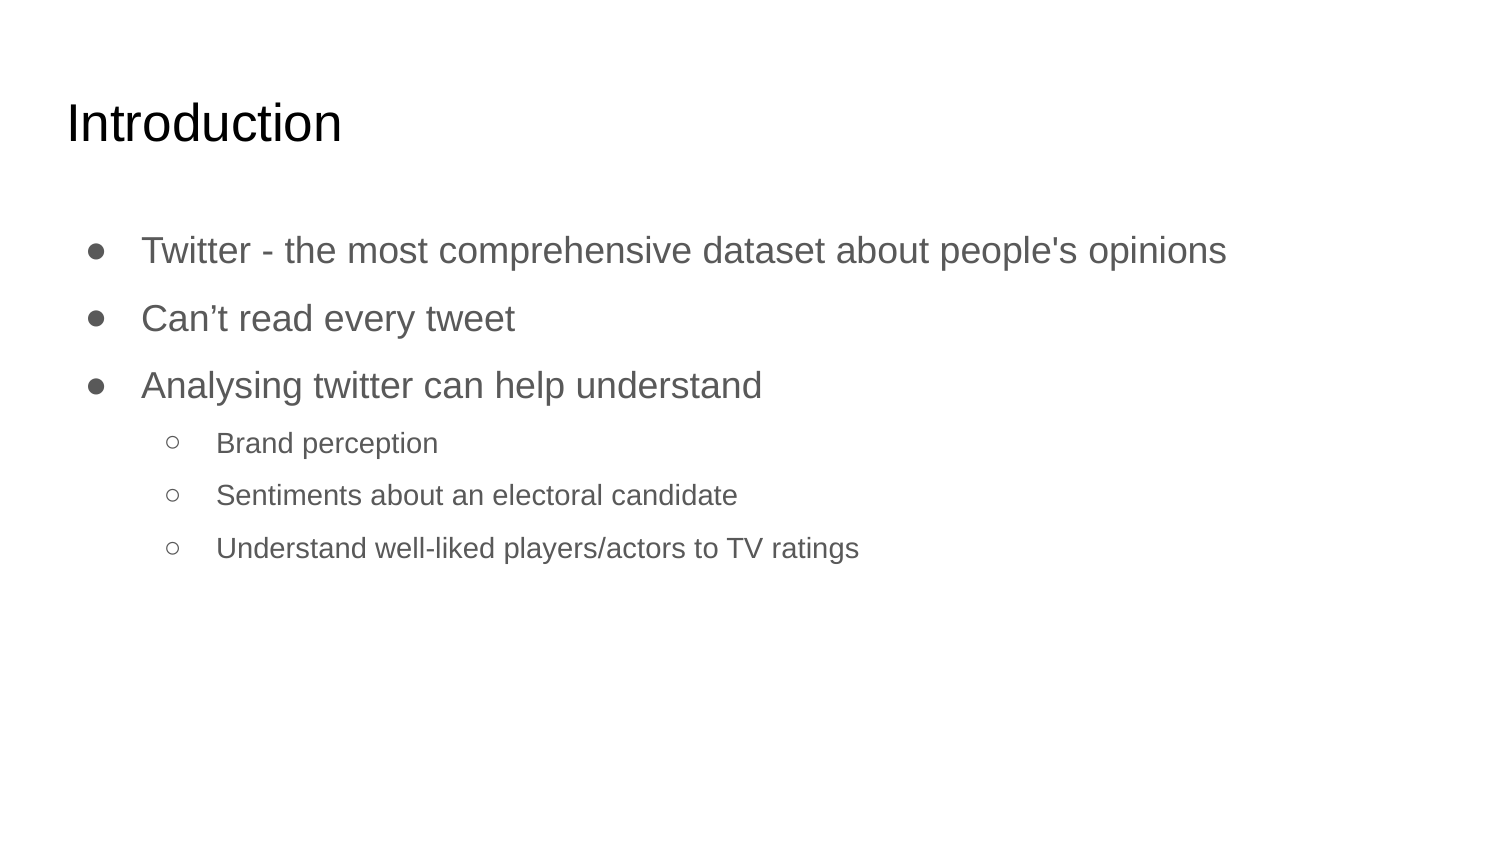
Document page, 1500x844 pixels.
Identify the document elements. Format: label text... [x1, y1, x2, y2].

list Twitter - the most comprehensive dataset about people's opinions Can’t read every tweet Analysing twitter can help understand Brand perception Sentiments about an electoral candidate Understand well-liked players/actors to TV ratings [51, 189, 1449, 750]
title Introduction [51, 72, 1449, 167]
